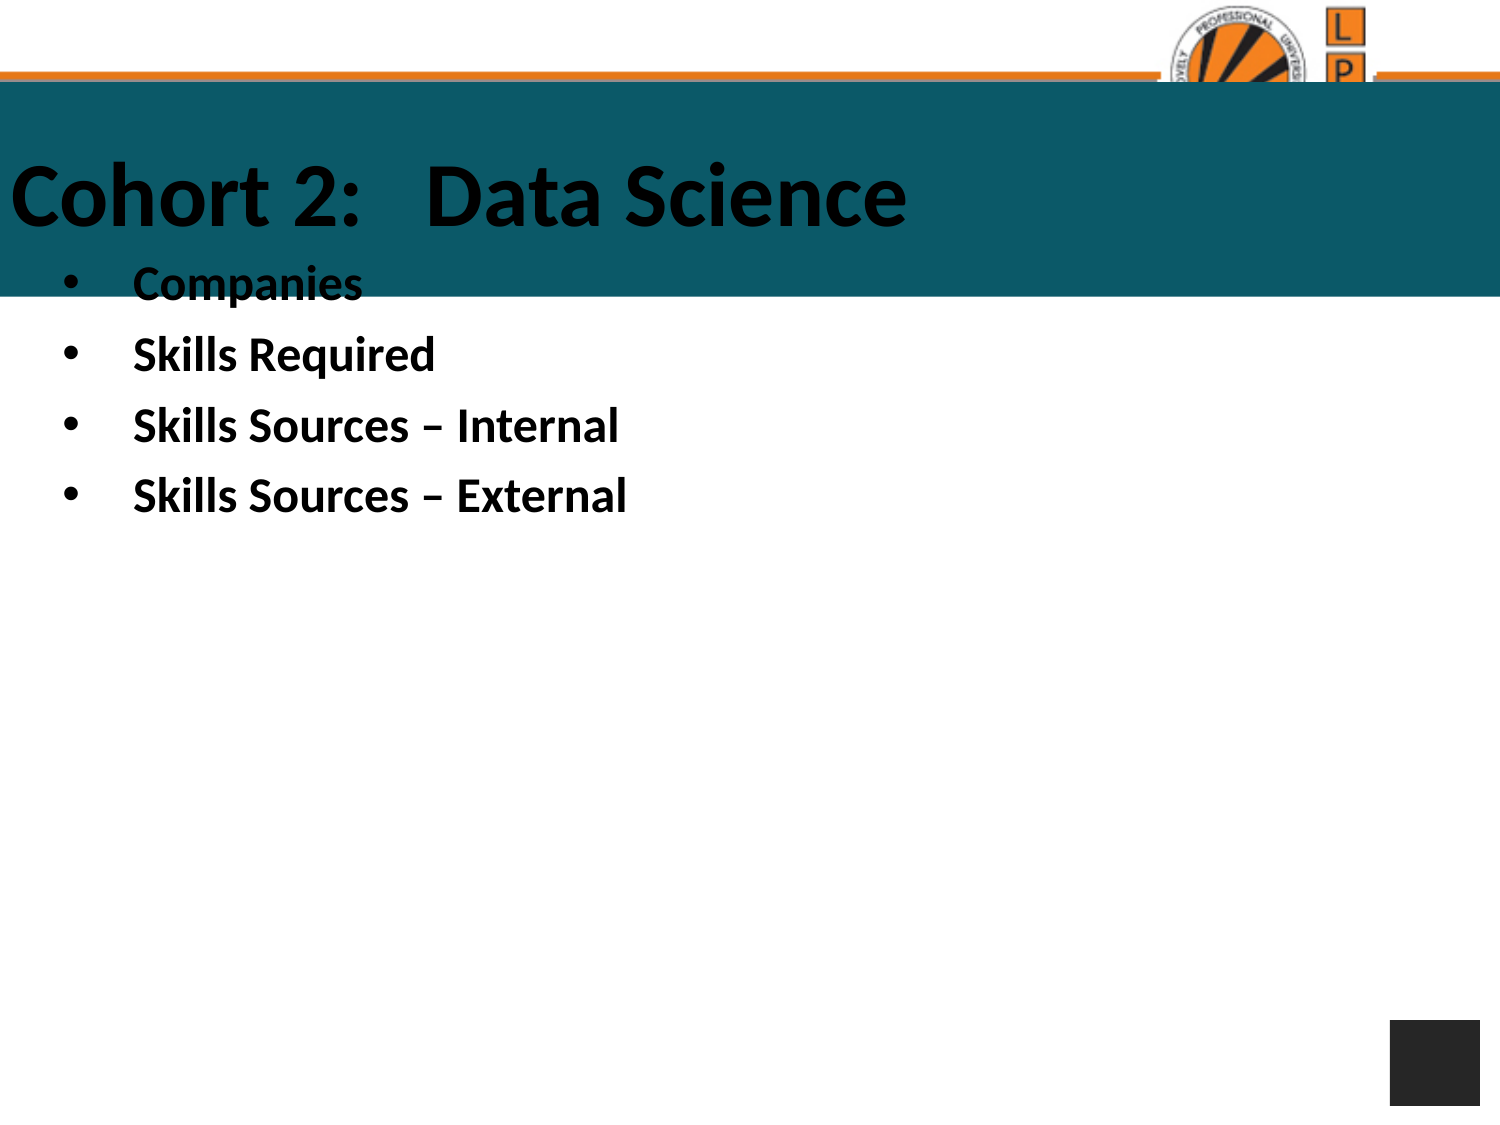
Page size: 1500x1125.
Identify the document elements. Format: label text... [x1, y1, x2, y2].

picture [0, 0, 1500, 82]
picture [0, 297, 1500, 1125]
list Companies Skills Required Skills Sources – Internal Skills Sources – External [51, 252, 1449, 1000]
title Cohort 2: Data Science [0, 82, 1500, 297]
slide_number [1389, 1020, 1480, 1106]
